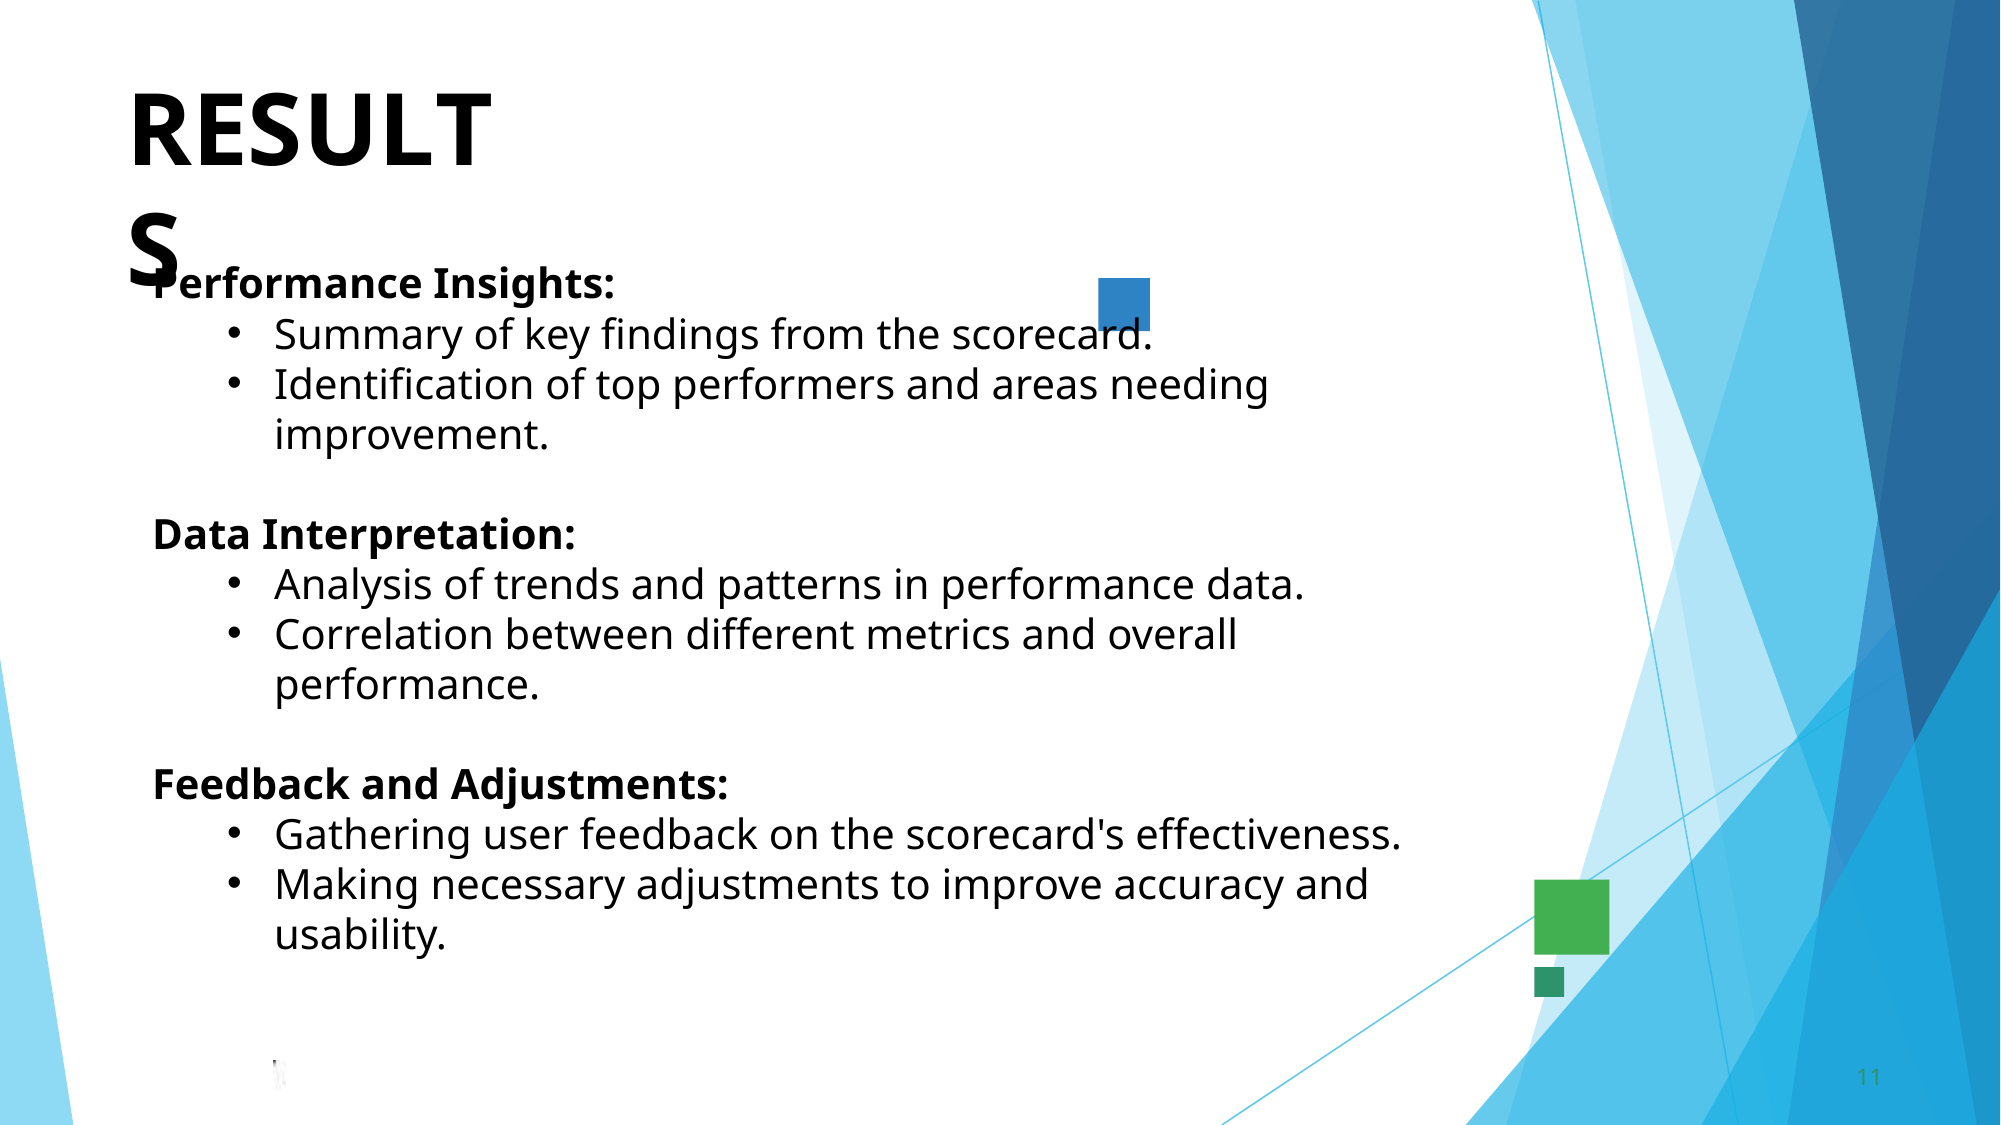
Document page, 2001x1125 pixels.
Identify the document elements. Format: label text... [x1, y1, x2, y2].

text_box [1534, 967, 1565, 997]
text_box [1534, 879, 1610, 955]
text_box 11 [1849, 1061, 1888, 1095]
title RESULTS [123, 63, 524, 306]
picture [273, 1060, 287, 1091]
text_box Performance Insights: Summary of key findings from the scorecard. Identification of top performers and areas needing improvement. Data Interpretation: Analysis of trends and patterns in performance data. Correlation between different metrics and overall performance. Feedback and Adjustments: Gathering user feedback on the scorecard's effectiveness. Making necessary adjustments to improve accuracy and usability. [137, 249, 1500, 1015]
